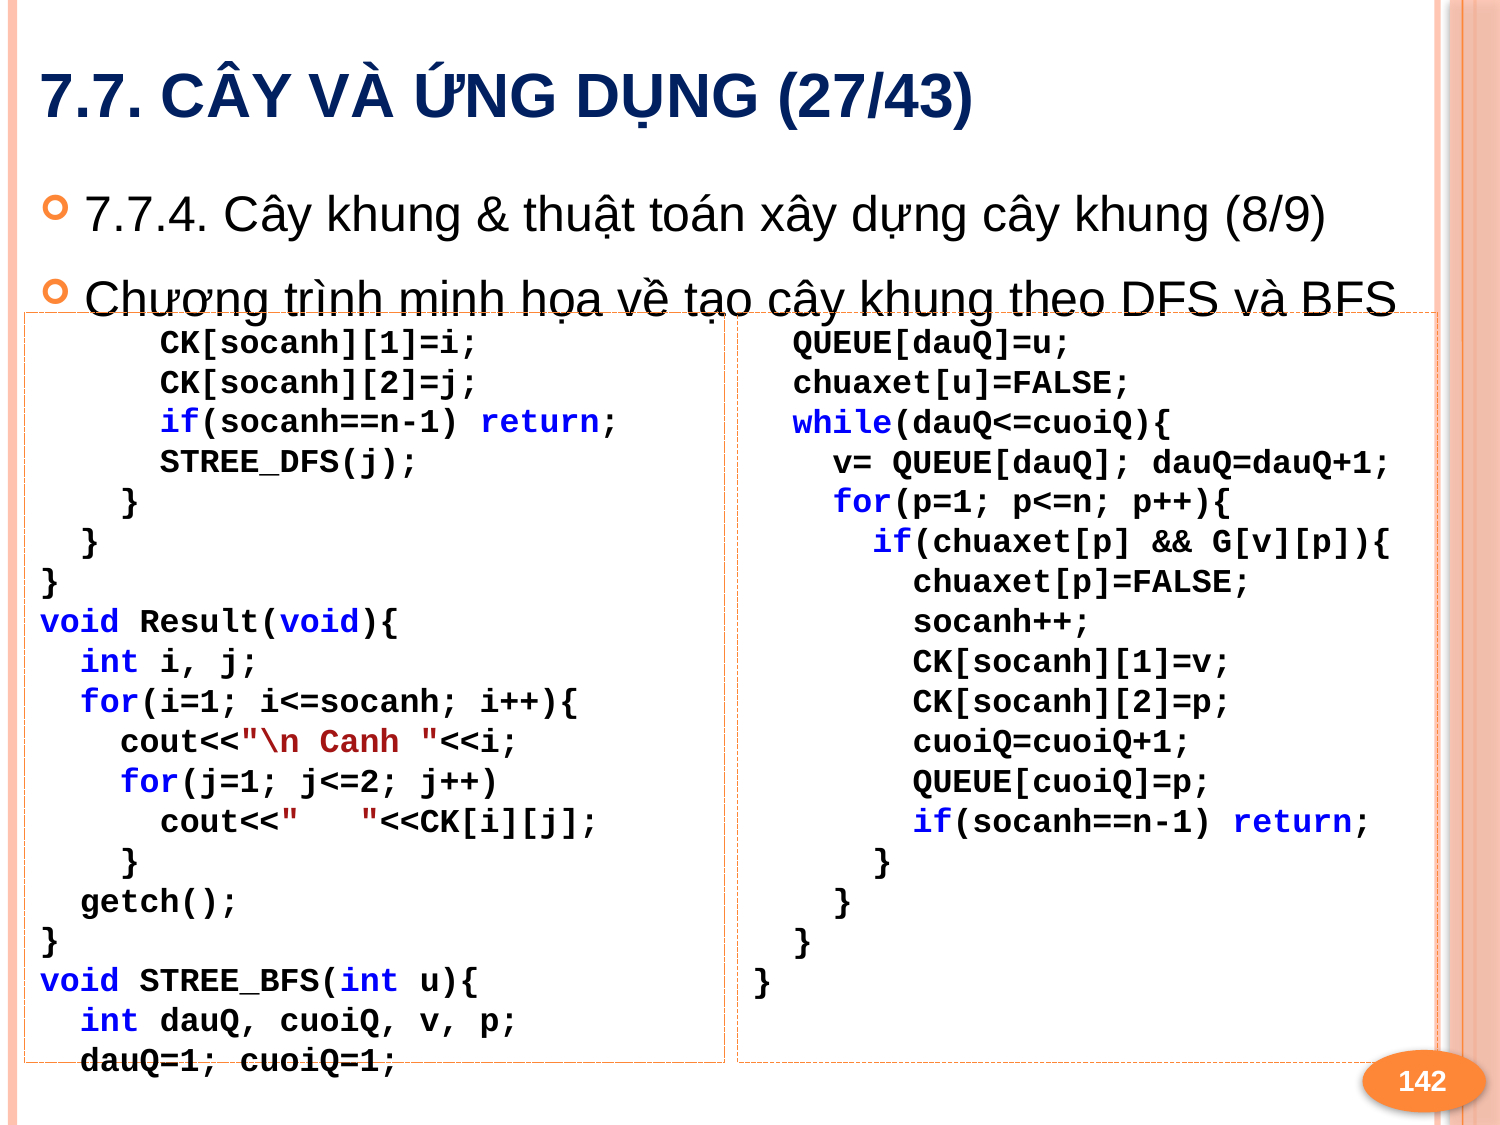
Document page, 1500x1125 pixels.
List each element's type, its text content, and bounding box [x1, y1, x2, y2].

text_box CK[socanh][1]=i; CK[socanh][2]=j; if(socanh==n-1) return; STREE_DFS(j); } } } void Result(void){ int i, j; for(i=1; i<=socanh; i++){ cout<<"\n Canh "<<i; for(j=1; j<=2; j++) cout<<" "<<CK[i][j]; } getch(); } void STREE_BFS(int u){ int dauQ, cuoiQ, v, p; dauQ=1; cuoiQ=1; [24, 312, 725, 1063]
title 7.7. Cây và ứng dụng (27/43) [24, 45, 1425, 138]
text_box QUEUE[dauQ]=u; chuaxet[u]=FALSE; while(dauQ<=cuoiQ){ v= QUEUE[dauQ]; dauQ=dauQ+1; for(p=1; p<=n; p++){ if(chuaxet[p] && G[v][p]){ chuaxet[p]=FALSE; socanh++; CK[socanh][1]=v; CK[socanh][2]=p; cuoiQ=cuoiQ+1; QUEUE[cuoiQ]=p; if(socanh==n-1) return; } } } } [737, 312, 1438, 1063]
slide_number 142 [1350, 1036, 1496, 1122]
list 7.7.4. Cây khung & thuật toán xây dựng cây khung (8/9) Chương trình minh họa về tạo cây khung theo DFS và BFS [24, 162, 1425, 1062]
